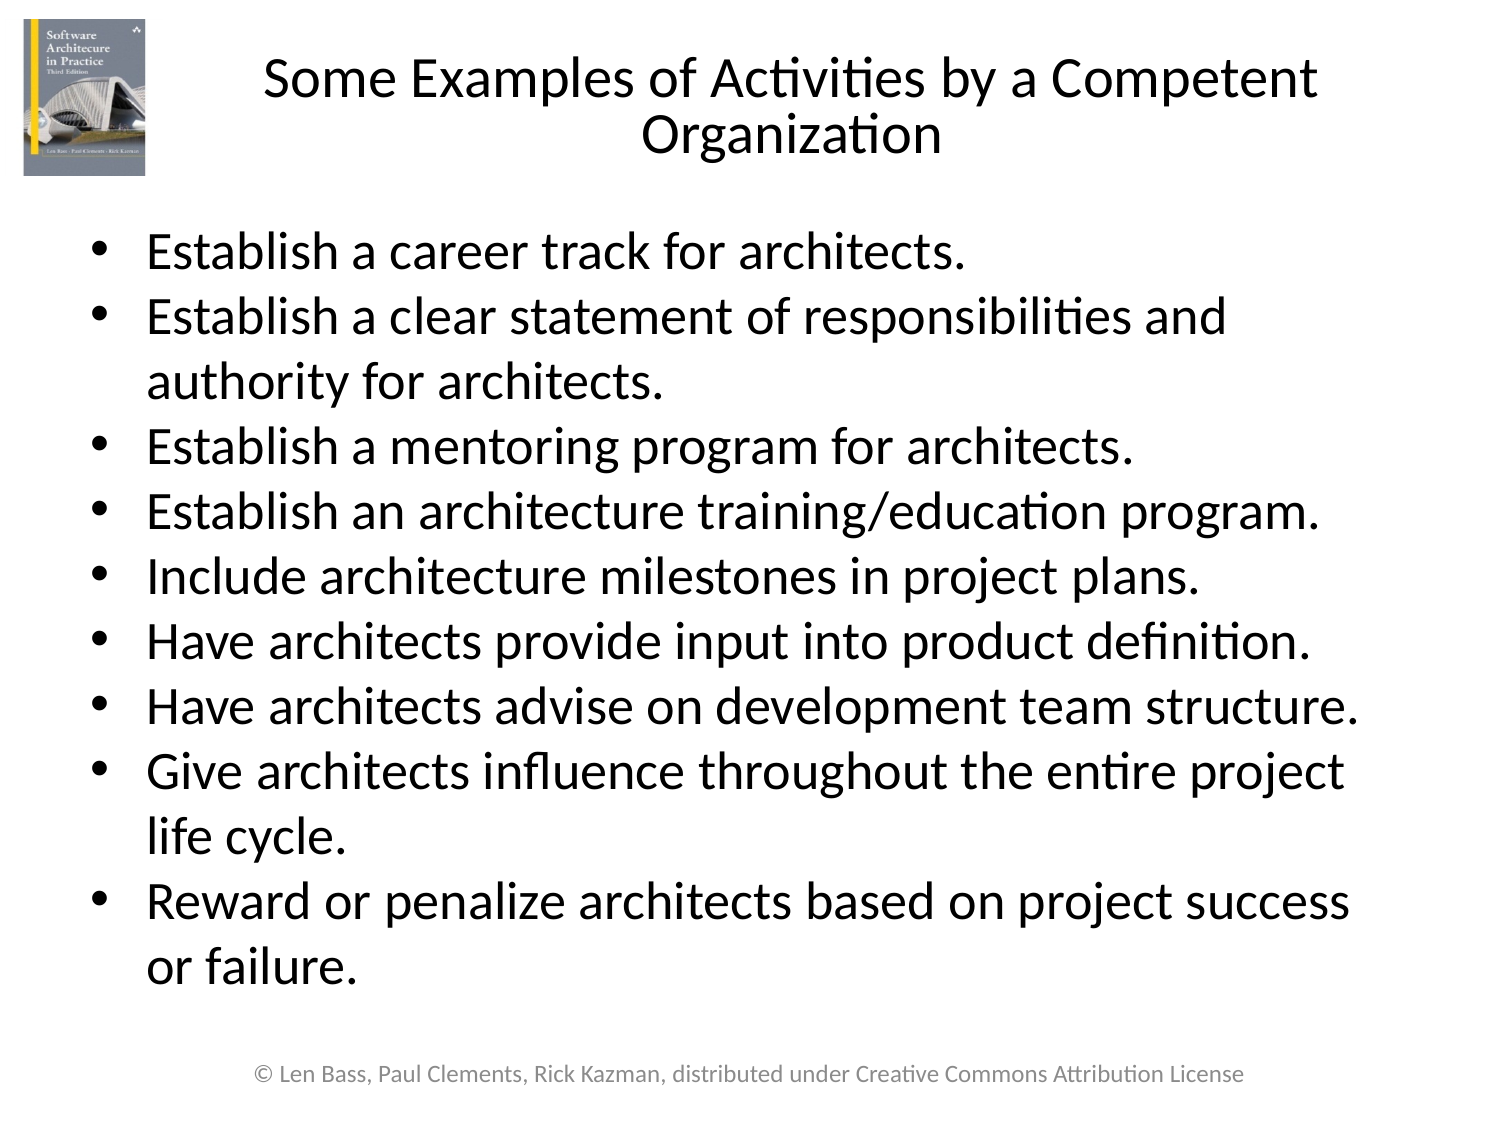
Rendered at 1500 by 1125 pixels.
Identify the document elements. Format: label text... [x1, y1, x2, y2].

footer © Len Bass, Paul Clements, Rick Kazman, distributed under Creative Commons Attribution License [230, 1042, 1270, 1103]
title Some Examples of Activities by a Competent Organization [159, 45, 1425, 173]
picture [5, 19, 163, 176]
list Establish a career track for architects. Establish a clear statement of responsibilities and authority for architects. Establish a mentoring program for architects. Establish an architecture training/education program. Include architecture milestones in project plans. Have architects provide input into product definition. Have architects advise on development team structure. Give architects influence throughout the entire project life cycle. Reward or penalize architects based on project success or failure. [75, 208, 1425, 1005]
